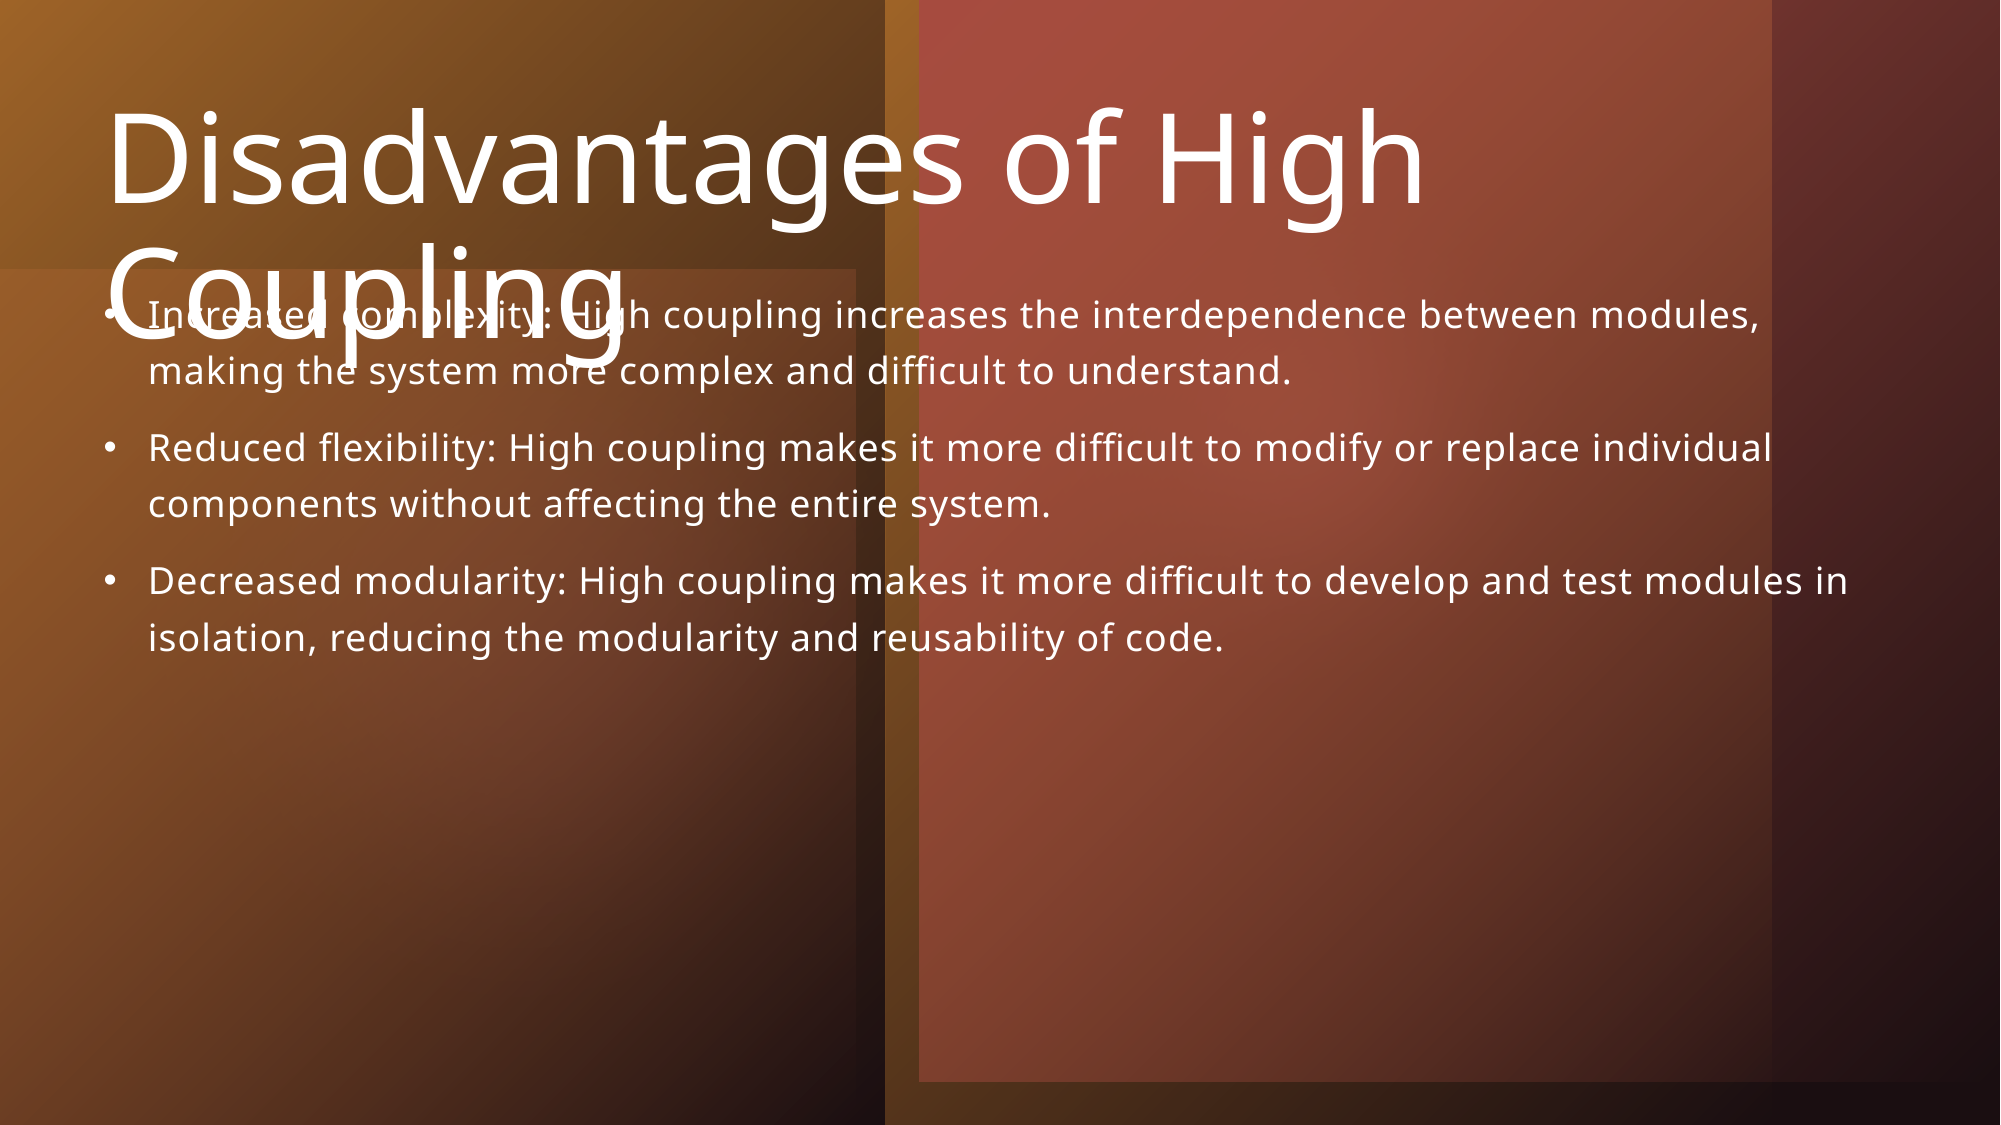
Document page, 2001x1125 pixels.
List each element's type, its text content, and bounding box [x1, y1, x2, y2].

list Increased complexity: High coupling increases the interdependence between modules, making the system more complex and difficult to understand. Reduced flexibility: High coupling makes it more difficult to modify or replace individual components without affecting the entire system. Decreased modularity: High coupling makes it more difficult to develop and test modules in isolation, reducing the modularity and reusability of code. [88, 272, 1910, 1035]
title Disadvantages of High Coupling [88, 88, 1910, 253]
